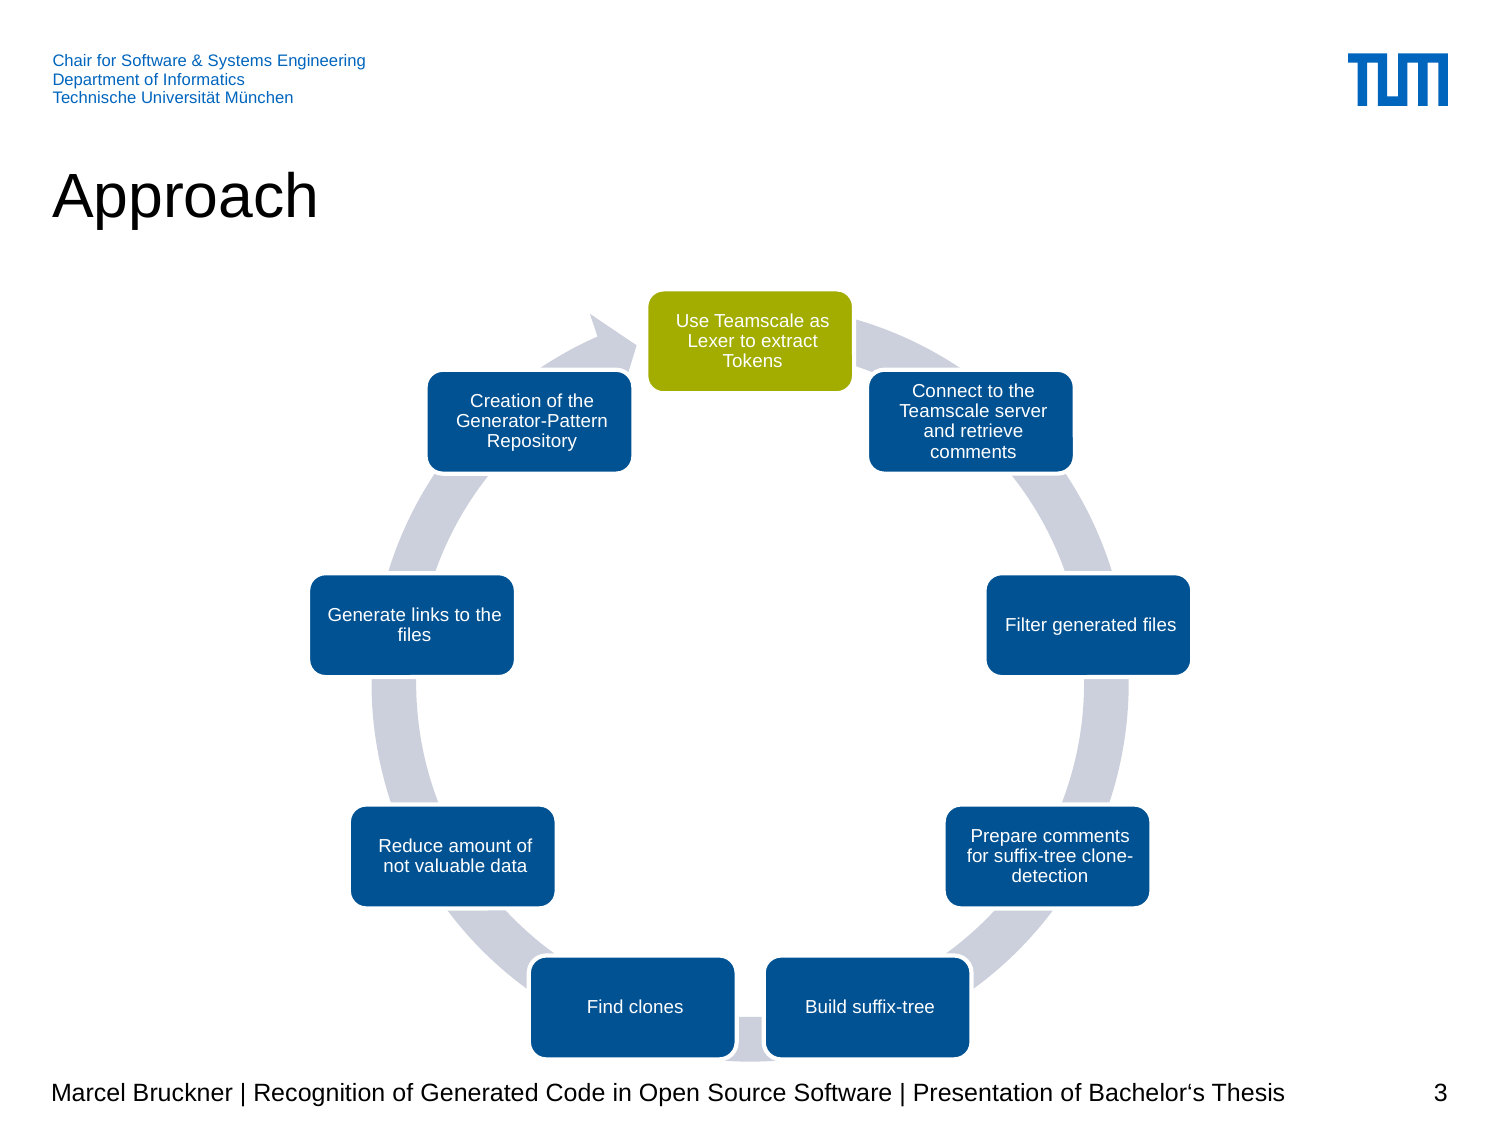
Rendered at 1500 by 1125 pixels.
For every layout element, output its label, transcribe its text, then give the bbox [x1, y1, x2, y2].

title Approach [52, 162, 1449, 231]
slide_number 3 [1349, 1069, 1448, 1122]
footer Marcel Bruckner | Recognition of Generated Code in Open Source Software | Presentation of Bachelor‘s Thesis [51, 1068, 1349, 1122]
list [51, 288, 1449, 1061]
